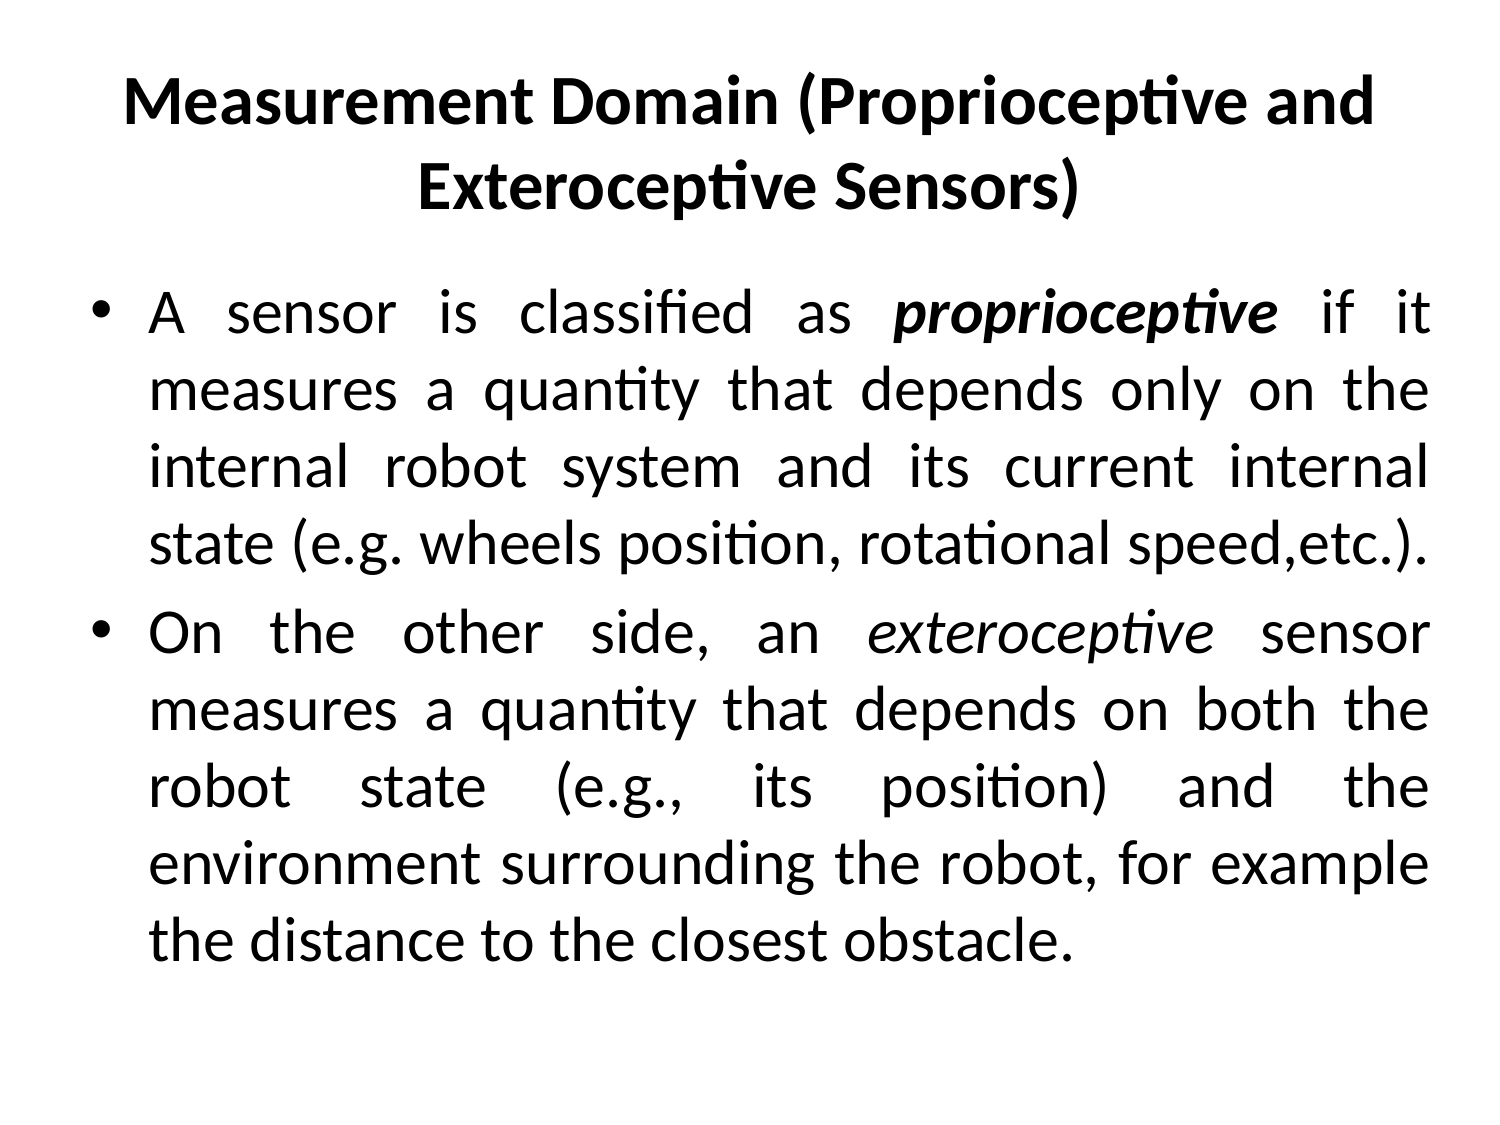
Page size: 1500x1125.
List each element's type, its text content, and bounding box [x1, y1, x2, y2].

title Measurement Domain (Proprioceptive and Exteroceptive Sensors) [75, 45, 1425, 233]
list A sensor is classified as proprioceptive if it measures a quantity that depends only on the internal robot system and its current internal state (e.g. wheels position, rotational speed,etc.). On the other side, an exteroceptive sensor measures a quantity that depends on both the robot state (e.g., its position) and the environment surrounding the robot, for example the distance to the closest obstacle. [75, 262, 1447, 1005]
